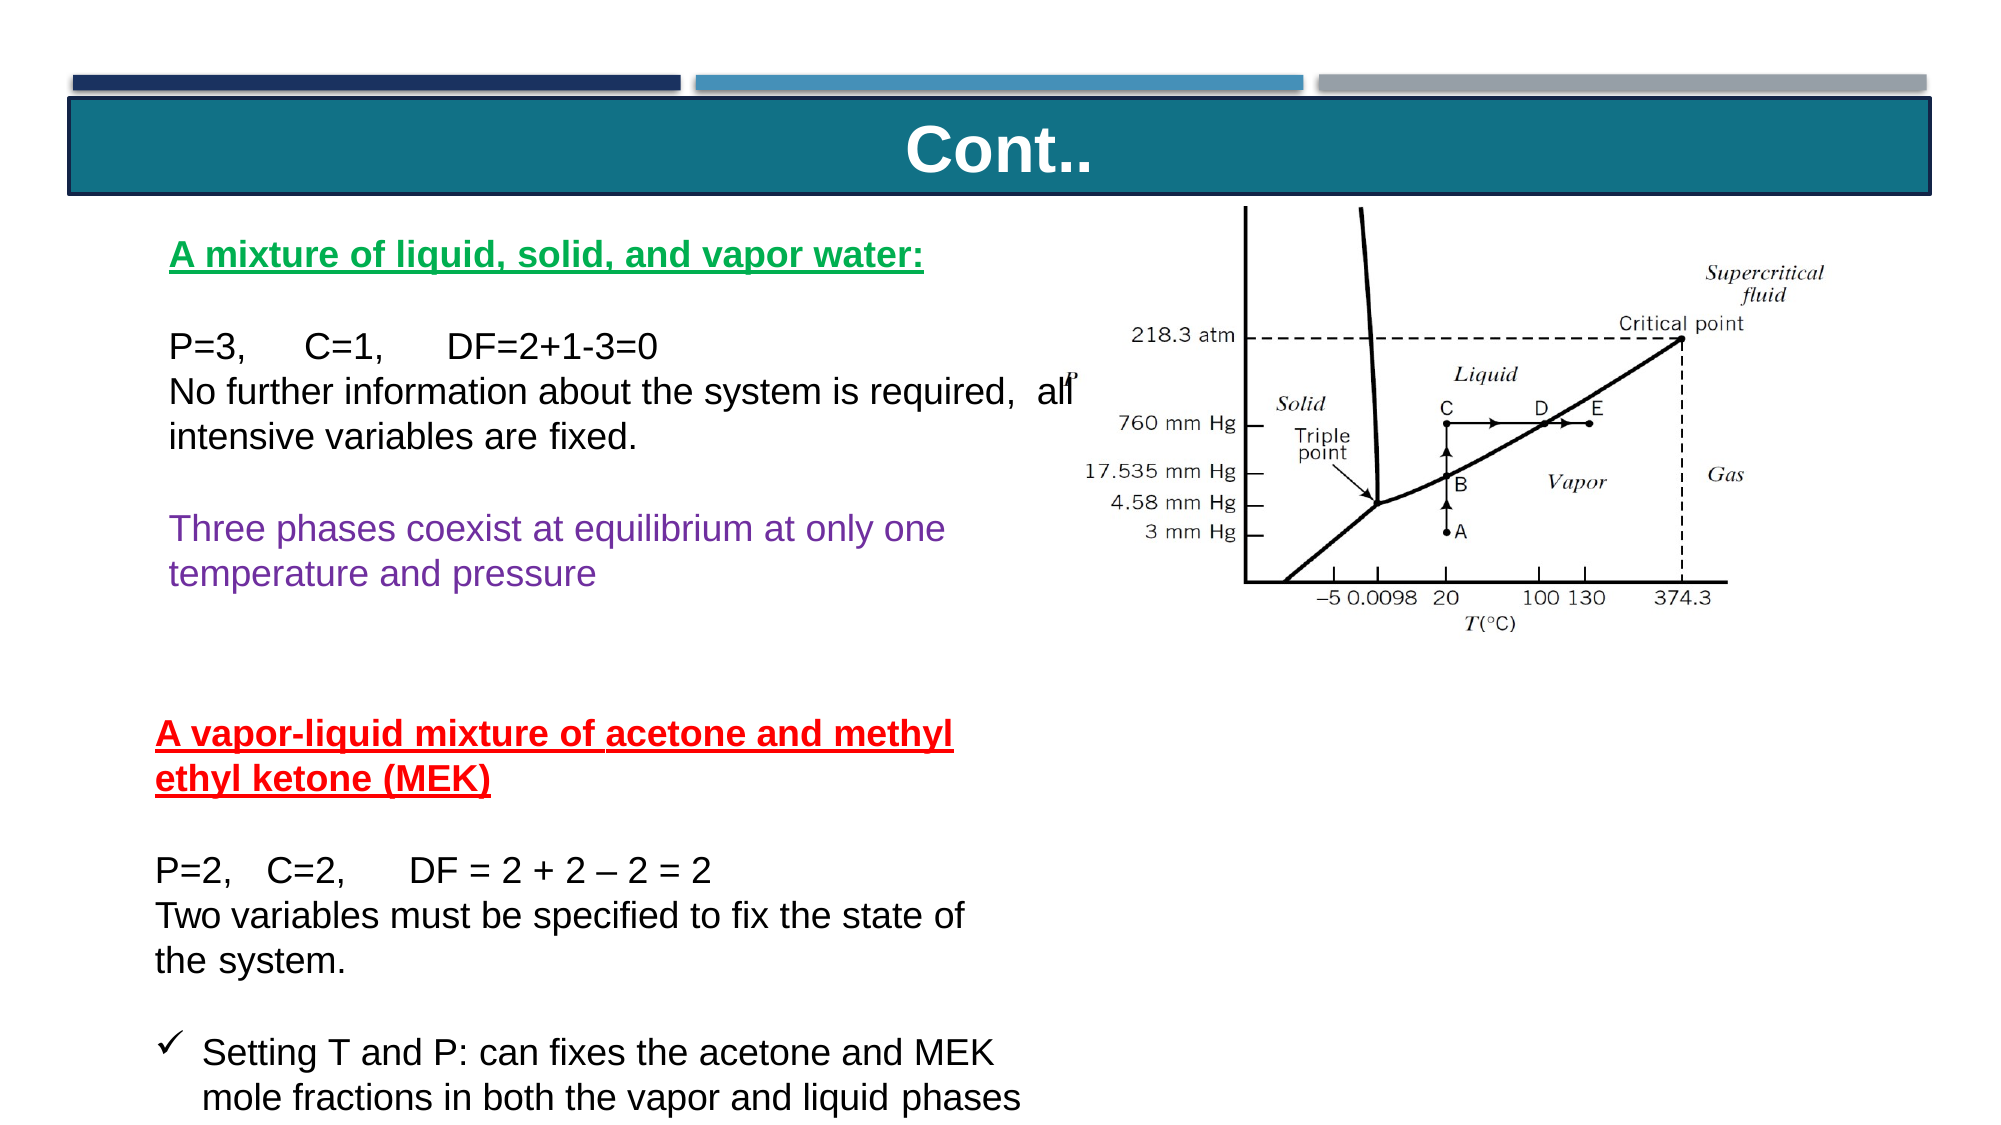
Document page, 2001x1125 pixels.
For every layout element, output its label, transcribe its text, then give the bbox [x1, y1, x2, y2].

text_box A mixture of liquid, solid, and vapor water: P=3, C=1, DF=2+1-3=0 No further information about the system is required, all intensive variables are fixed. Three phases coexist at equilibrium at only one temperature and pressure A vapor-liquid mixture of acetone and methyl ethyl ketone (MEK) P=2, C=2, DF = 2 + 2 – 2 = 2 Two variables must be specified to fix the state of the system. Setting T and P: can fixes the acetone and MEK mole fractions in both the vapor and liquid phases Setting T and acetone mole fraction in vapor phase: P and acetone mole fraction in liquid are then fixed [152, 227, 1916, 1125]
text_box [1050, 206, 1833, 227]
text_box Cont.. [67, 96, 1932, 196]
